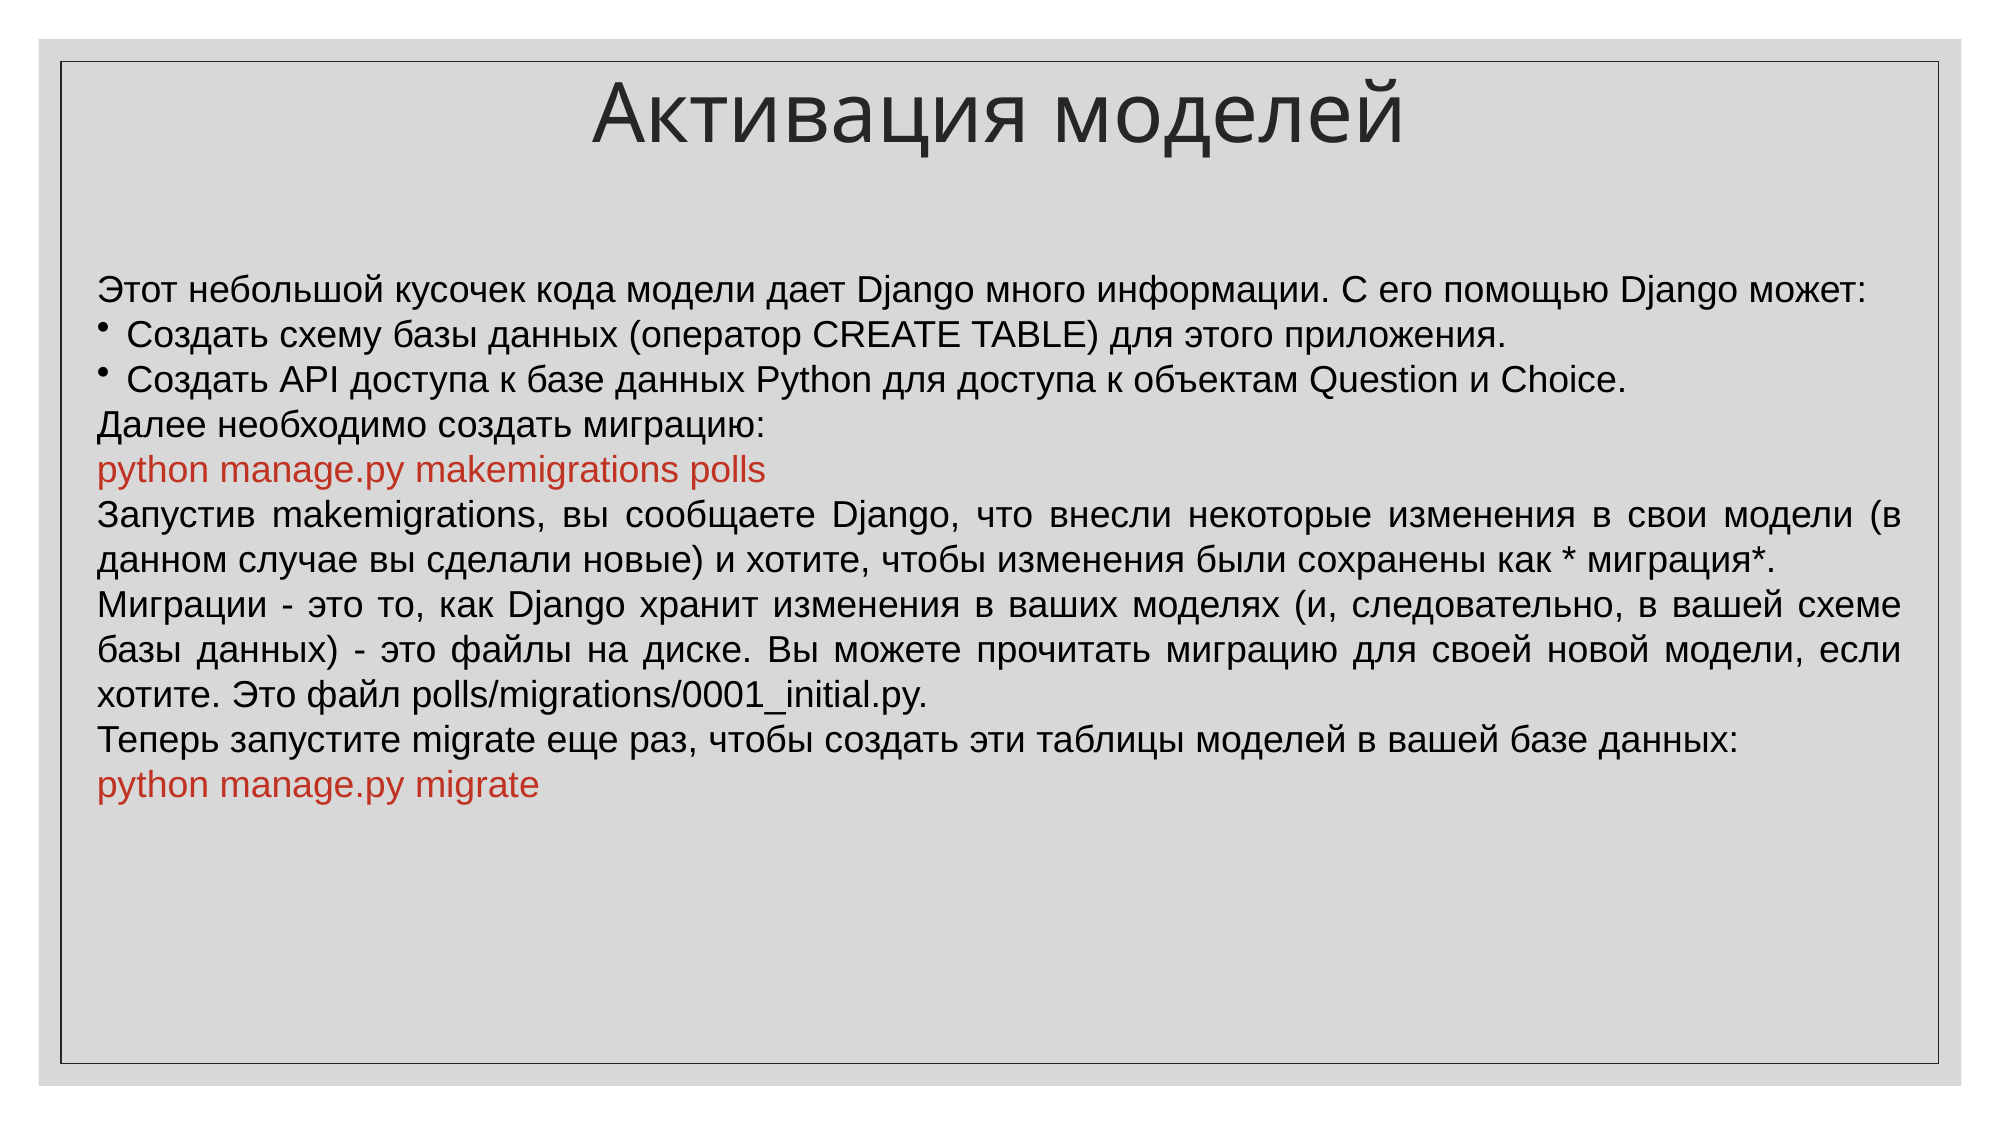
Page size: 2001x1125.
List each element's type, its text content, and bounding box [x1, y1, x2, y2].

text_box Активация моделей [584, 62, 1416, 168]
text_box Этот небольшой кусочек кода модели дает Django много информации. С его помощью Django может: Создать схему базы данных (оператор CREATE TABLE) для этого приложения. Создать API доступа к базе данных Python для доступа к объектам Question и Choice. Далее необходимо создать миграцию: python manage.py makemigrations polls Запустив makemigrations, вы сообщаете Django, что внесли некоторые изменения в свои модели (в данном случае вы сделали новые) и хотите, чтобы изменения были сохранены как * миграция*. Миграции - это то, как Django хранит изменения в ваших моделях (и, следовательно, в вашей схеме базы данных) - это файлы на диске. Вы можете прочитать миграцию для своей новой модели, если хотите. Это файл polls/migrations/0001_initial.py. Теперь запустите migrate еще раз, чтобы создать эти таблицы моделей в вашей базе данных: python manage.py migrate [89, 257, 1911, 812]
